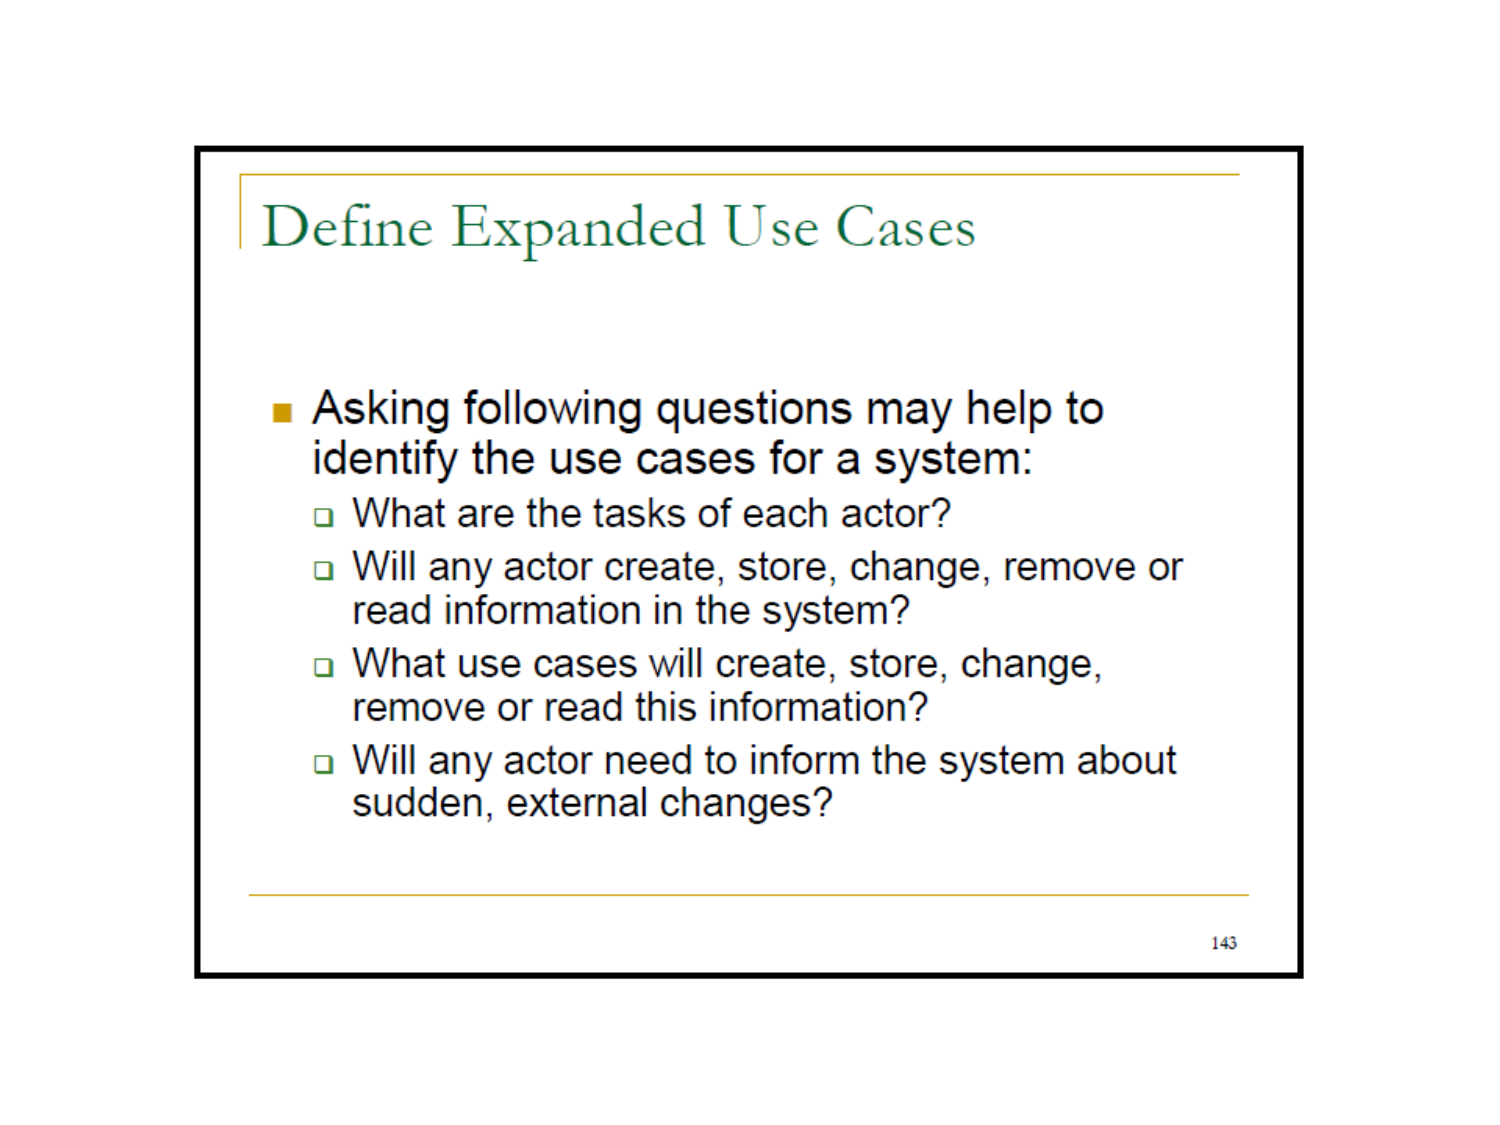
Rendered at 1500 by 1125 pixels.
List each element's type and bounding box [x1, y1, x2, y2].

picture [181, 134, 1319, 991]
